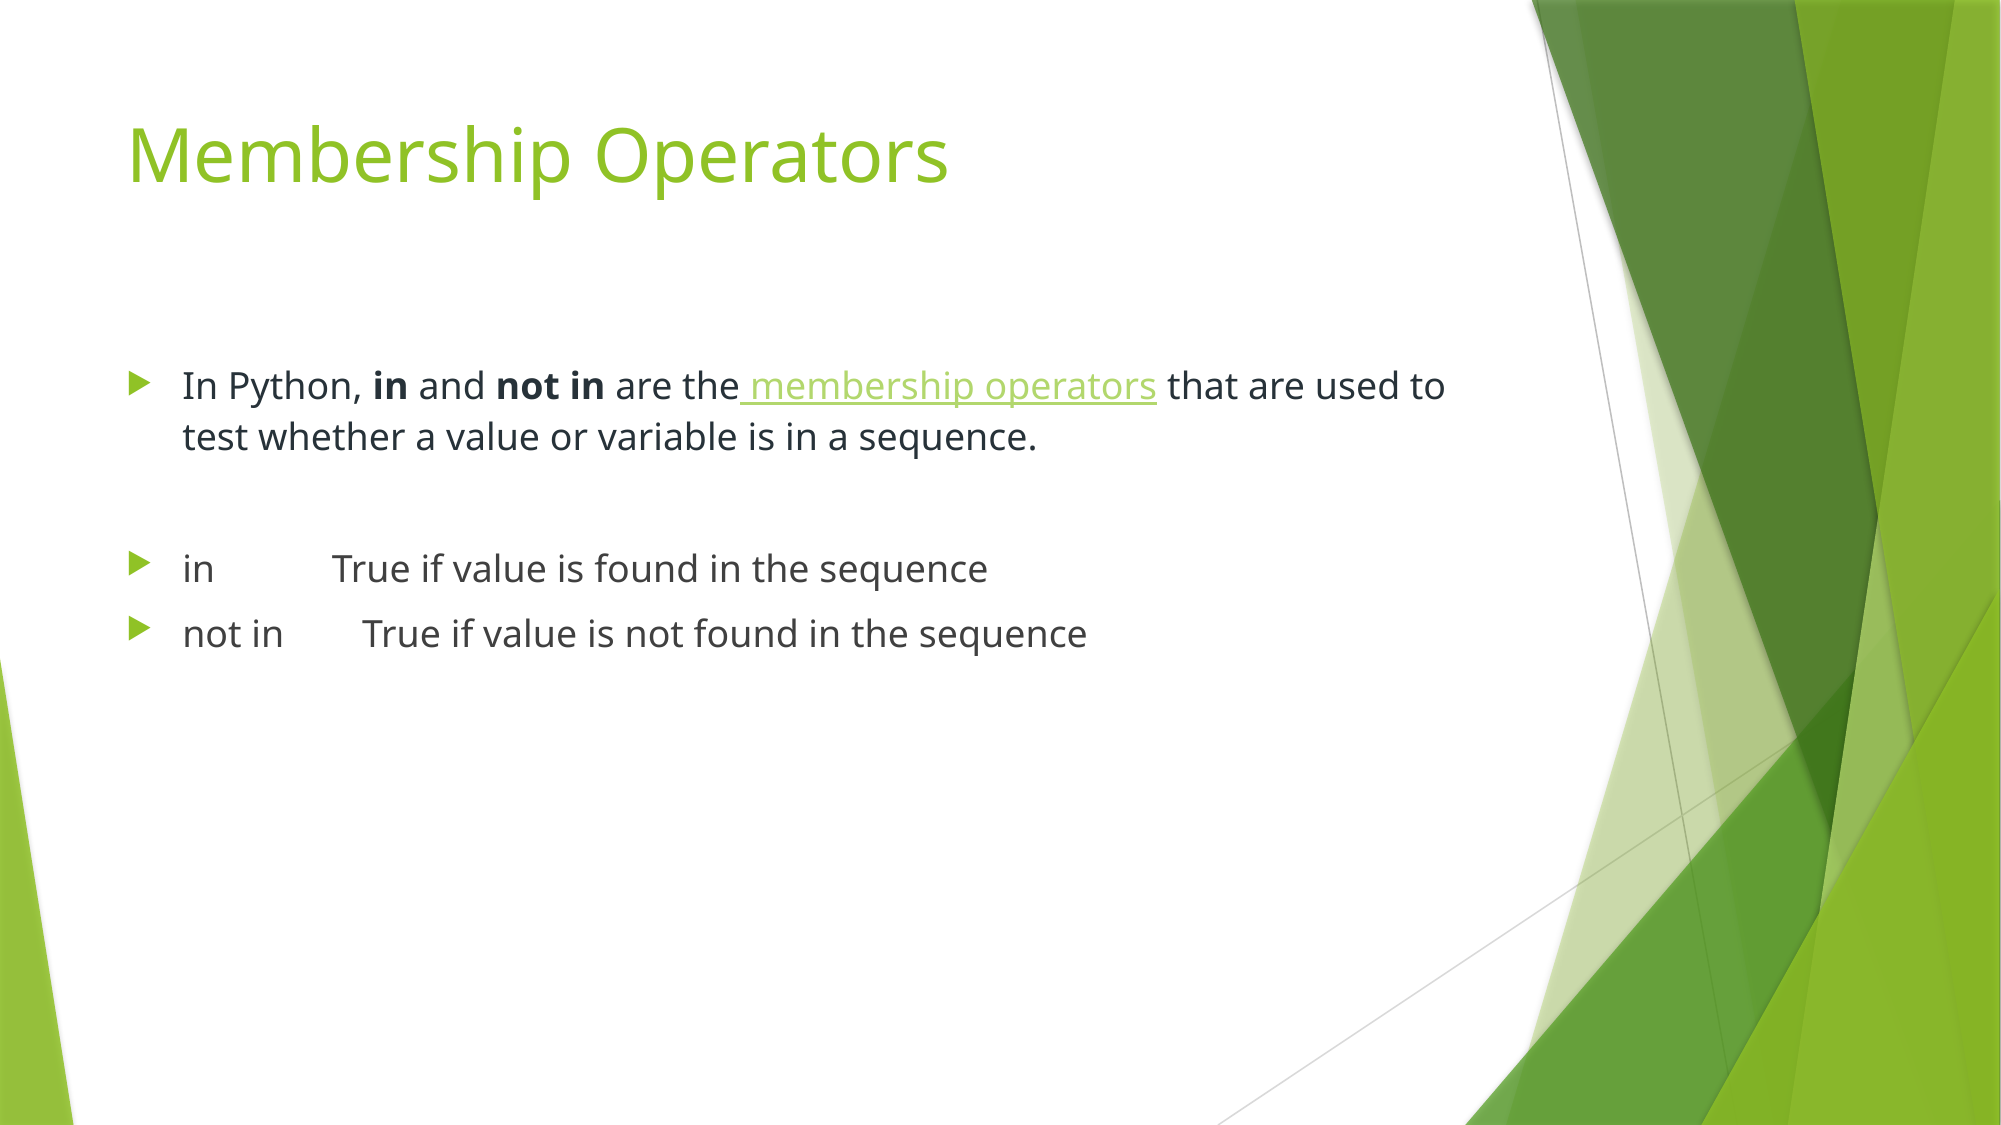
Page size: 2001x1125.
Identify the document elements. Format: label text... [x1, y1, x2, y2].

list In Python, in and not in are the membership operators that are used to test whether a value or variable is in a sequence. in True if value is found in the sequence not in True if value is not found in the sequence [111, 354, 1522, 992]
title Membership Operators [111, 99, 1522, 317]
